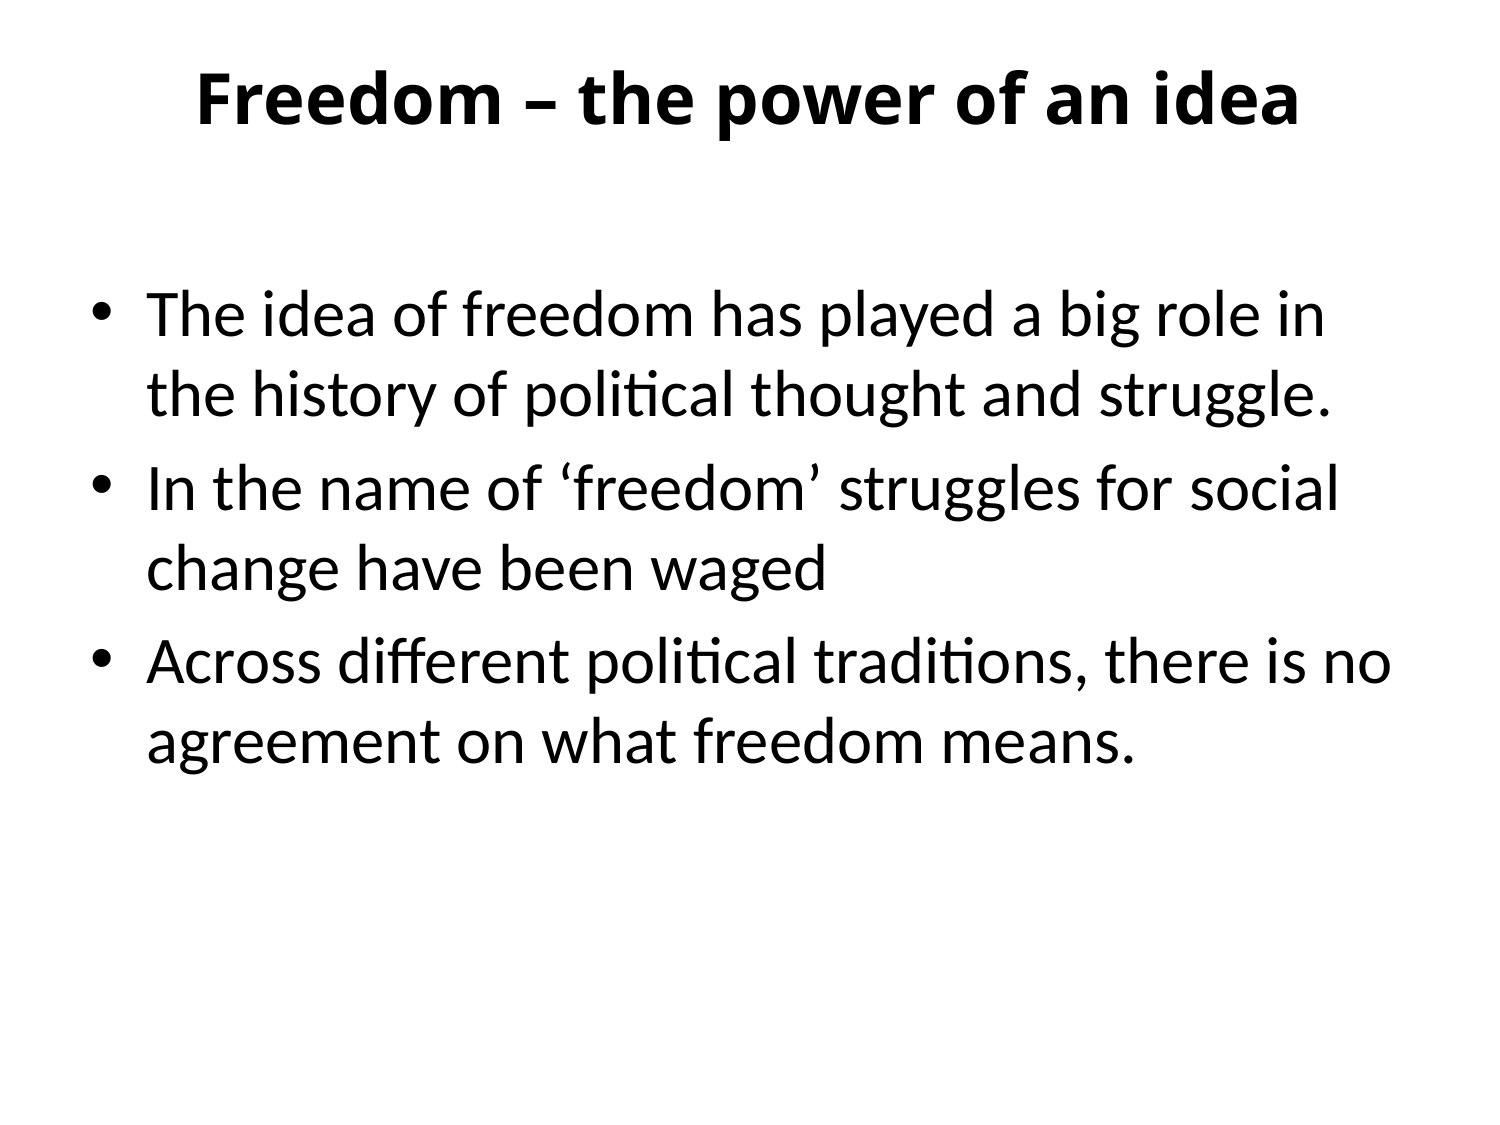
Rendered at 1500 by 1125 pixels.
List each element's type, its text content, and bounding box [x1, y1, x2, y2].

list The idea of freedom has played a big role in the history of political thought and struggle. In the name of ‘freedom’ struggles for social change have been waged Across different political traditions, there is no agreement on what freedom means. [75, 262, 1425, 1005]
title Freedom – the power of an idea [75, 45, 1425, 233]
